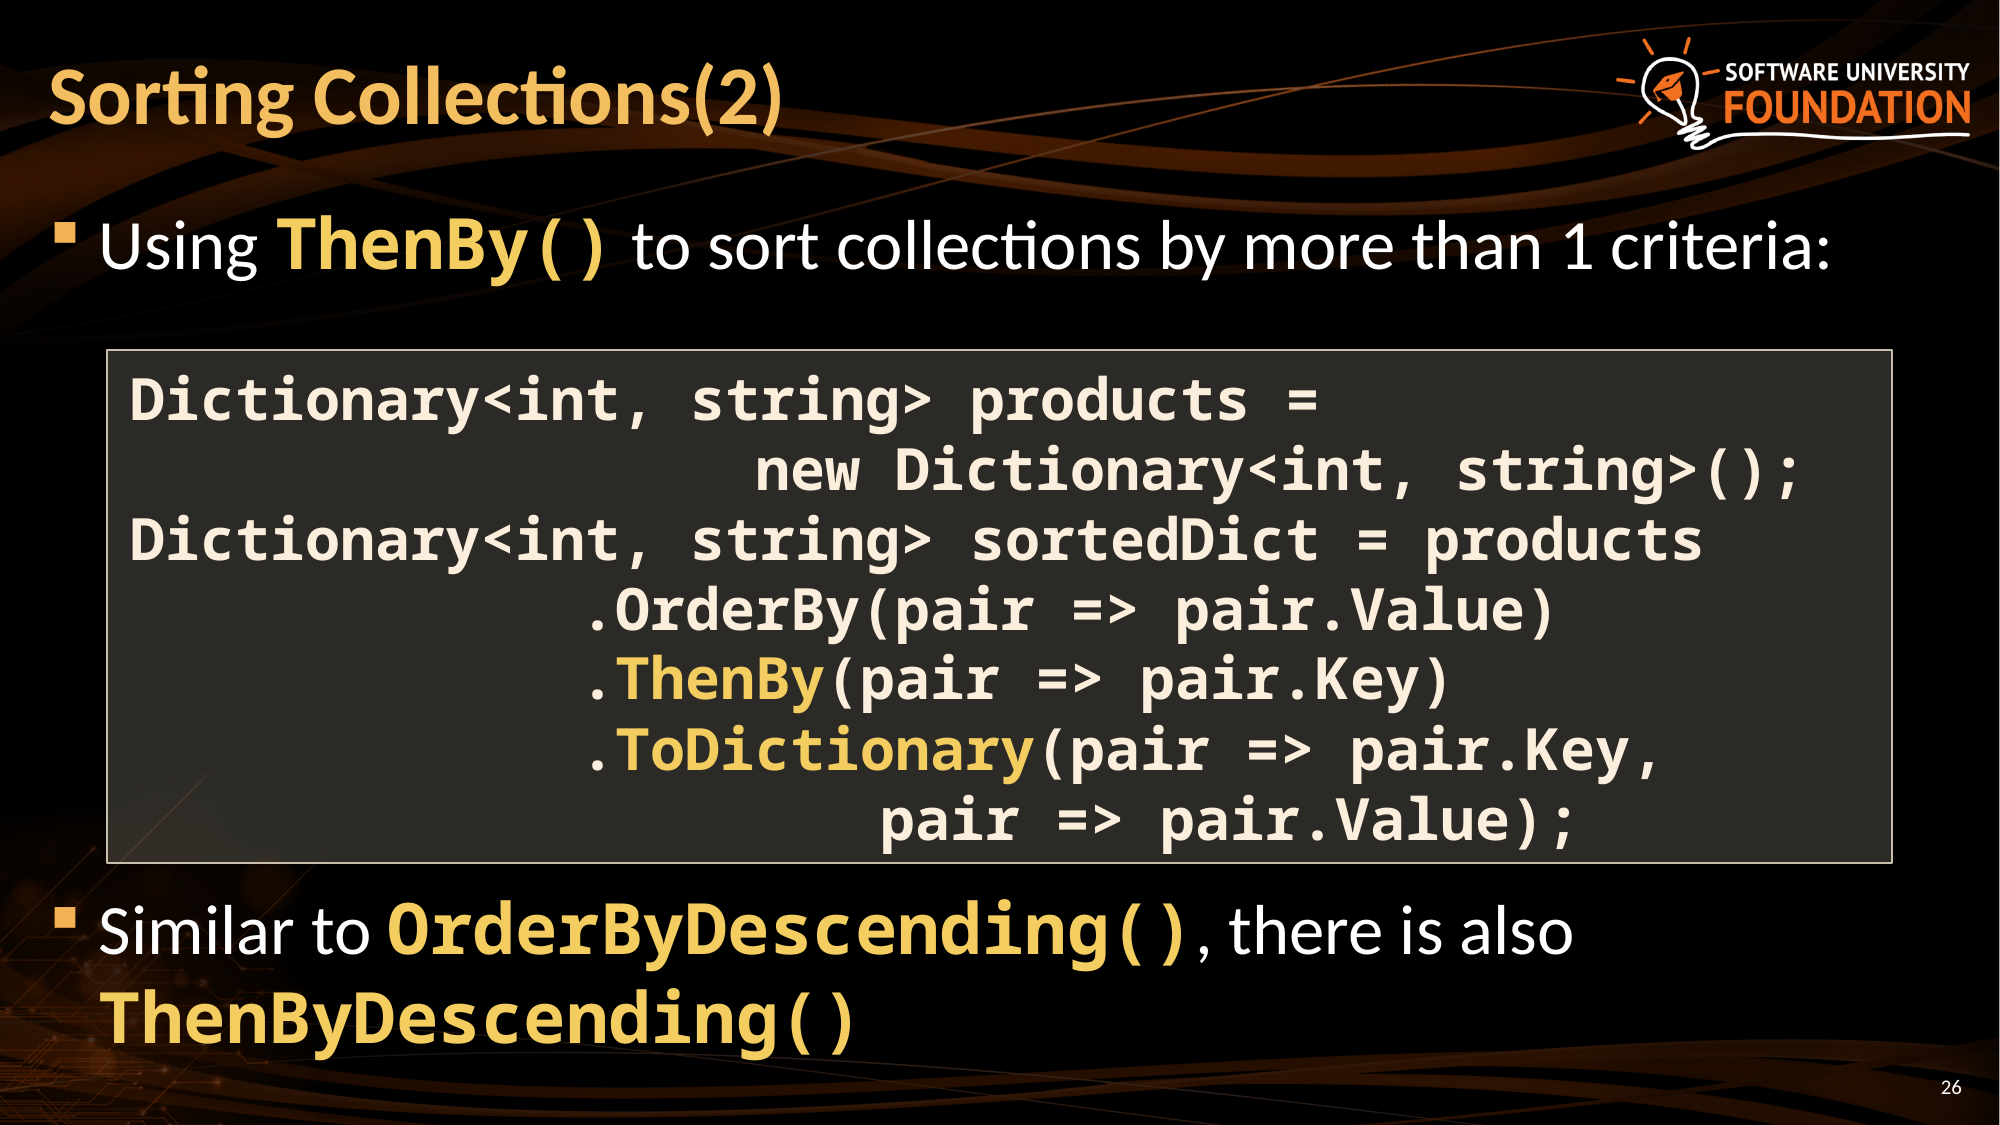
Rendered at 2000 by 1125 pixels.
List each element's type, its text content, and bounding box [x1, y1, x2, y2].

picture [0, 0, 2000, 1125]
text_box Dictionary<int, string> products = new Dictionary<int, string>(); Dictionary<int, string> sortedDict = products .OrderBy(pair => pair.Value) .ThenBy(pair => pair.Key) .ToDictionary(pair => pair.Key, pair => pair.Value); [106, 350, 1892, 864]
title Sorting Collections(2) [30, 6, 1602, 189]
list Using ThenBy() to sort collections by more than 1 criteria: Similar to OrderByDescending(), there is also ThenByDescending() [31, 188, 1968, 1103]
